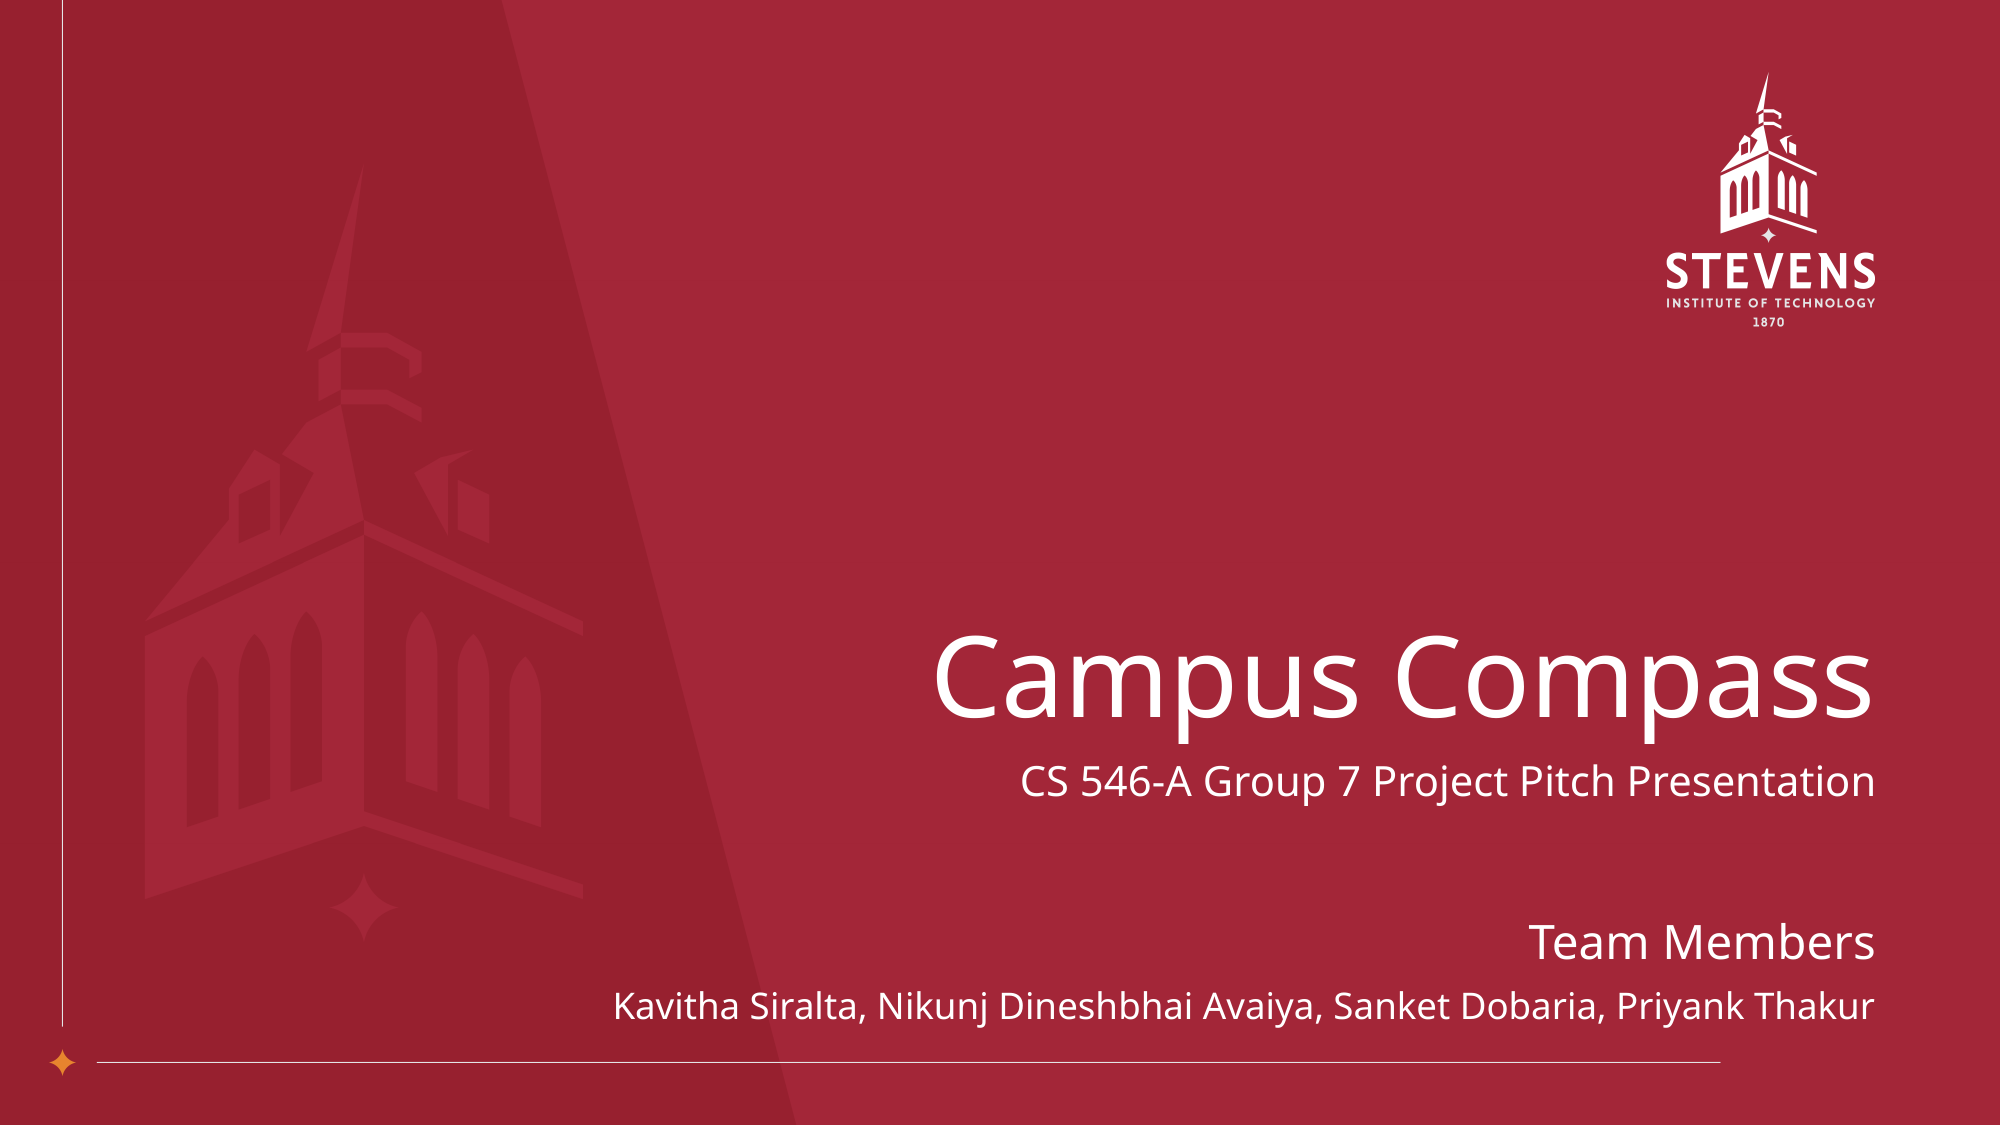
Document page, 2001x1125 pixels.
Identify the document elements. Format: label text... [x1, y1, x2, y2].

picture [0, 0, 2000, 1125]
title Campus Compass [697, 410, 1892, 749]
list Team Members Kavitha Siralta, Nikunj Dineshbhai Avaiya, Sanket Dobaria, Priyank Thakur [522, 910, 1892, 1058]
subtitle CS 546-A Group 7 Project Pitch Presentation [736, 753, 1892, 834]
